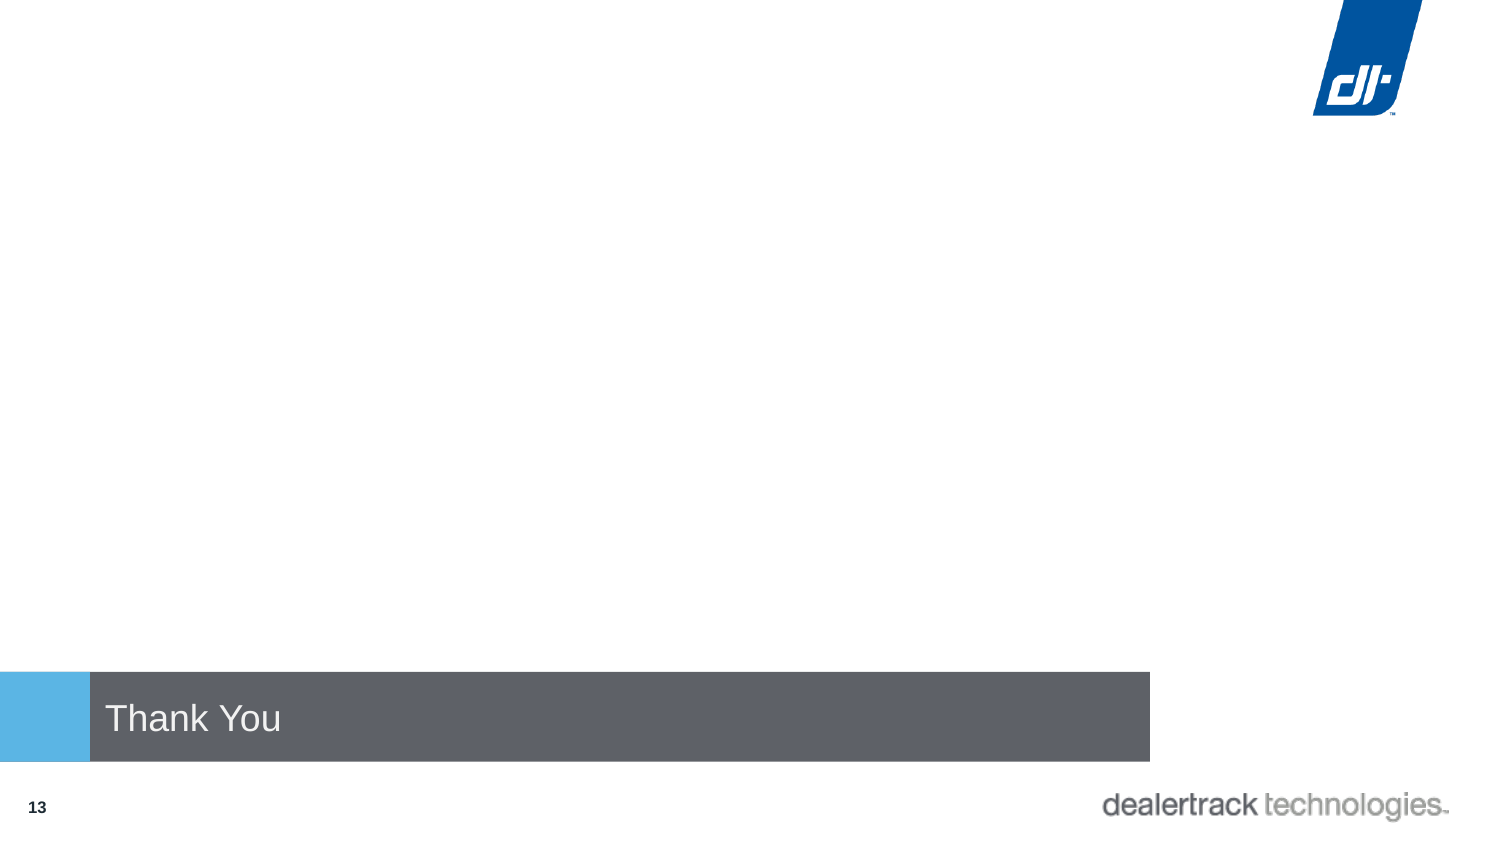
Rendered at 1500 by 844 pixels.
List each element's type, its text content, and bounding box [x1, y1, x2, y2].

slide_number 12 [0, 771, 75, 844]
picture [1309, 0, 1425, 122]
picture [1087, 792, 1462, 824]
title Thank You [89, 671, 1150, 762]
